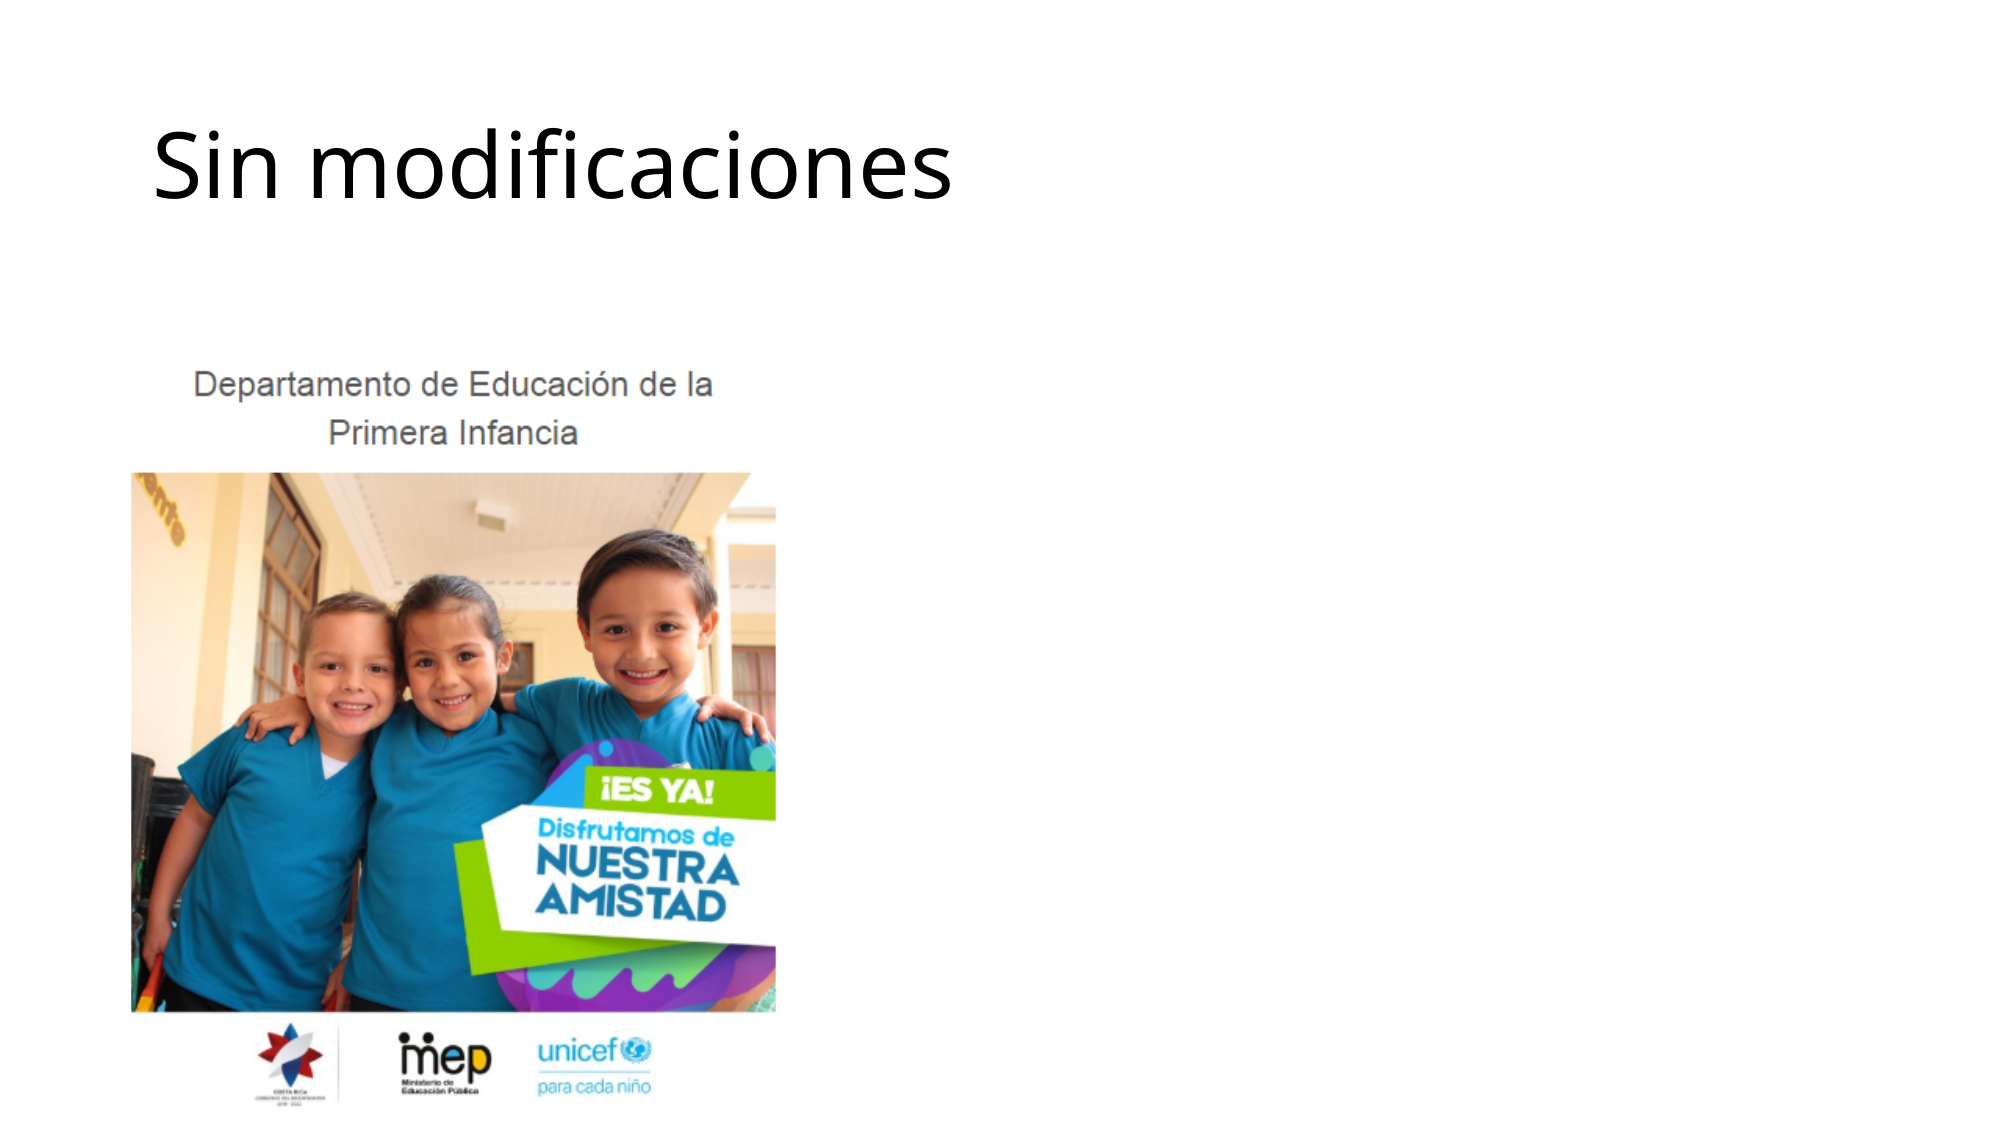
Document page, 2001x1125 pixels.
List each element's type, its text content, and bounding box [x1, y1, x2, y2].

title Sin modificaciones [137, 59, 1863, 278]
picture [119, 351, 787, 1125]
